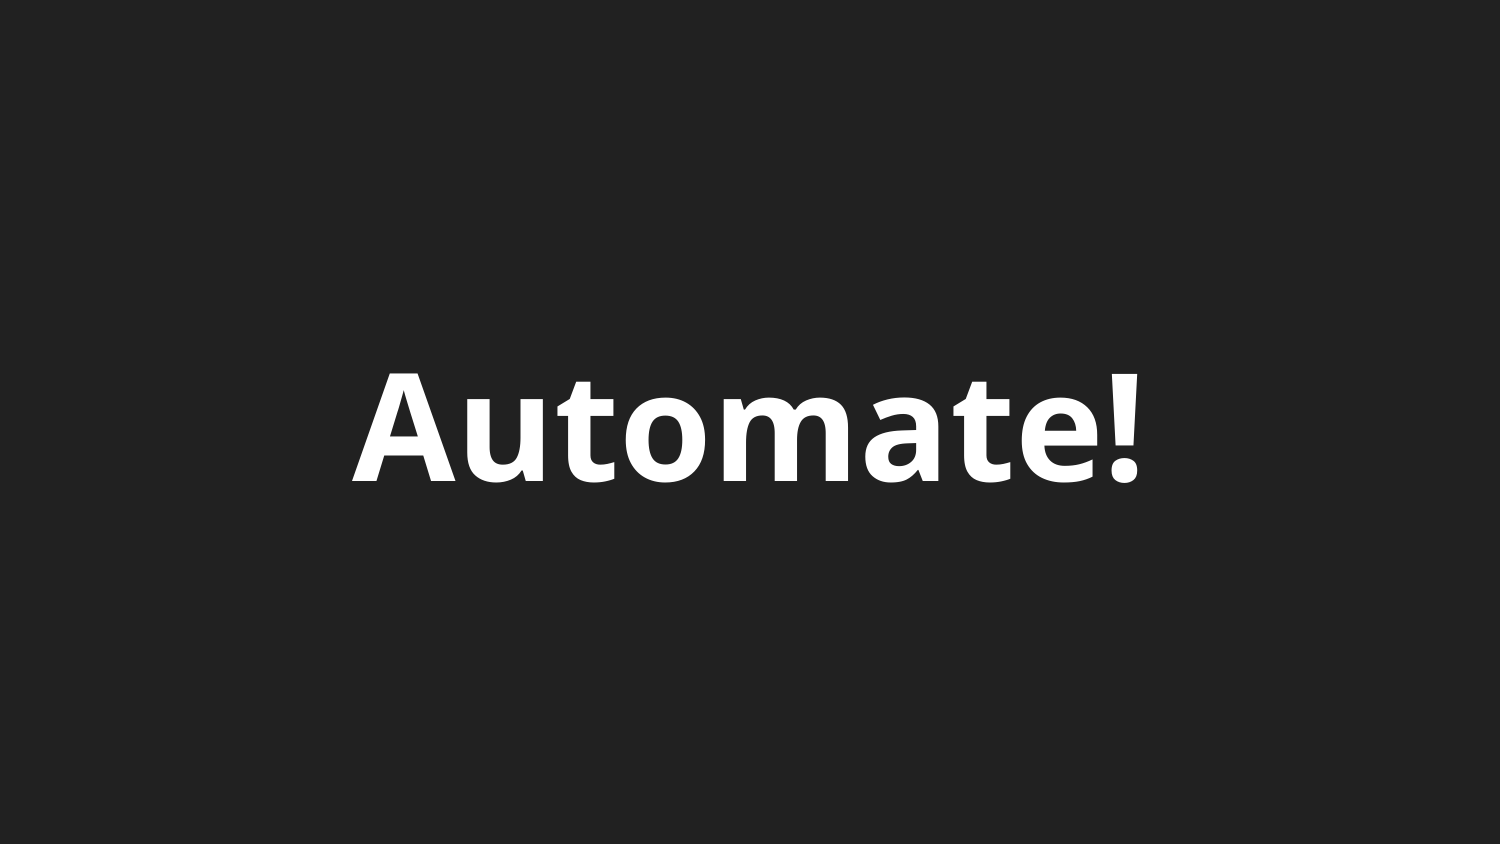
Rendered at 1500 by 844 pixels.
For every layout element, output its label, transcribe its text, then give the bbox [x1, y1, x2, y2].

title Automate! [213, 225, 1287, 619]
